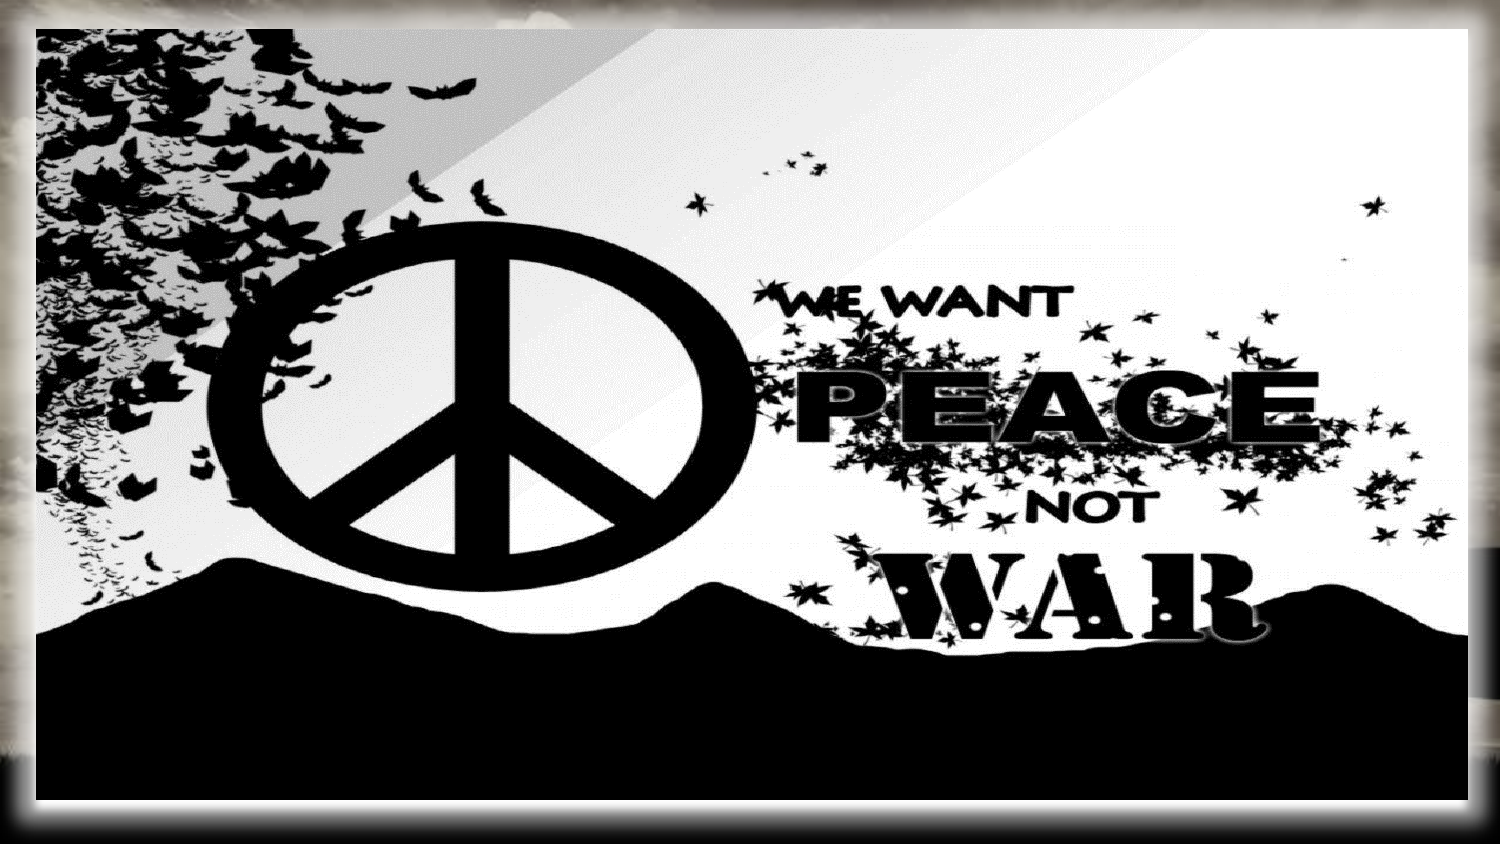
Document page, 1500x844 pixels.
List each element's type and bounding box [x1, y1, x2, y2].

list [9, 6, 1492, 831]
picture [0, 0, 1500, 844]
